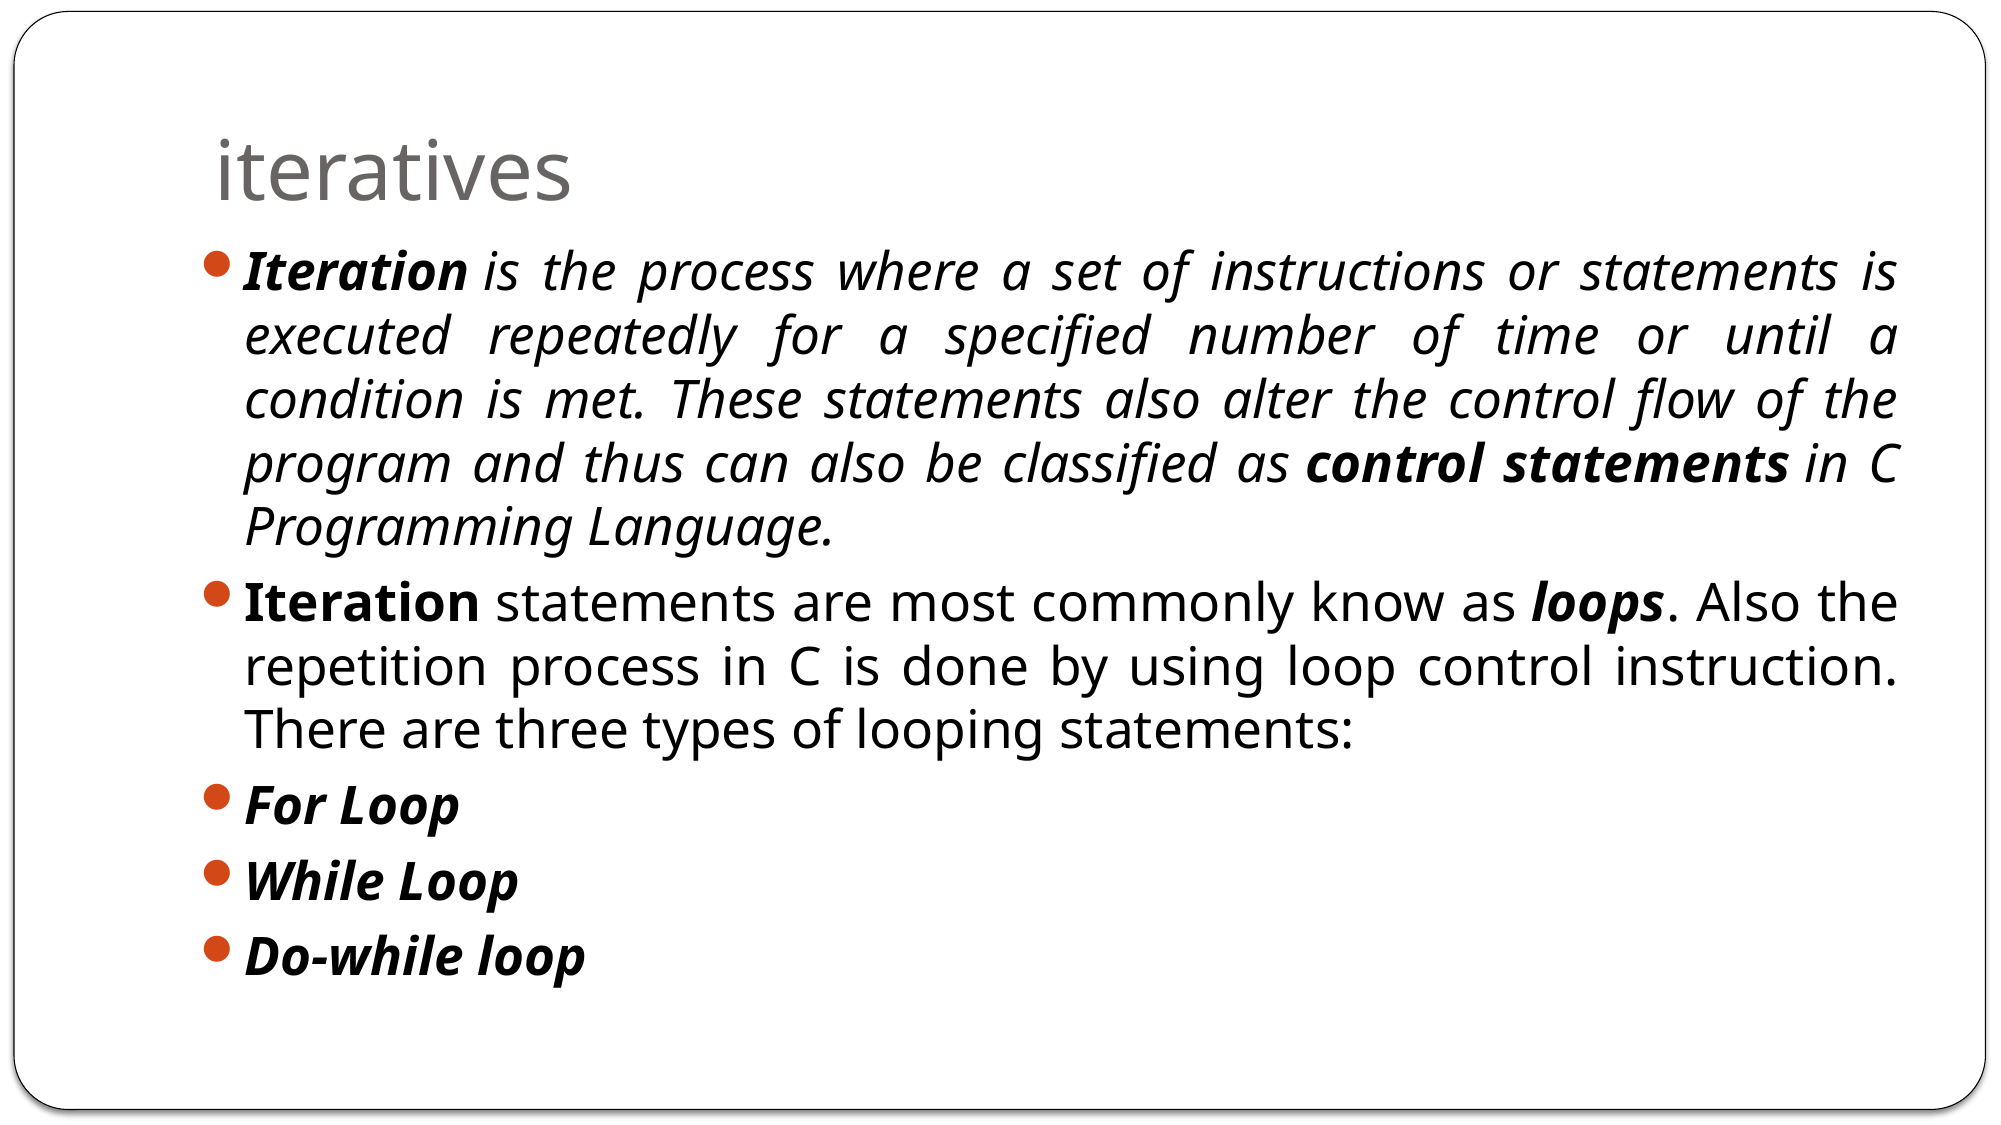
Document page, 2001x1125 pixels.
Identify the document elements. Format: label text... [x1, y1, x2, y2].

list Iteration is the process where a set of instructions or statements is executed repeatedly for a specified number of time or until a condition is met. These statements also alter the control flow of the program and thus can also be classified as control statements in C Programming Language. Iteration statements are most commonly know as loops. Also the repetition process in C is done by using loop control instruction. There are three types of looping statements: For Loop While Loop Do-while loop [200, 237, 1900, 988]
title iteratives [200, 45, 1900, 233]
